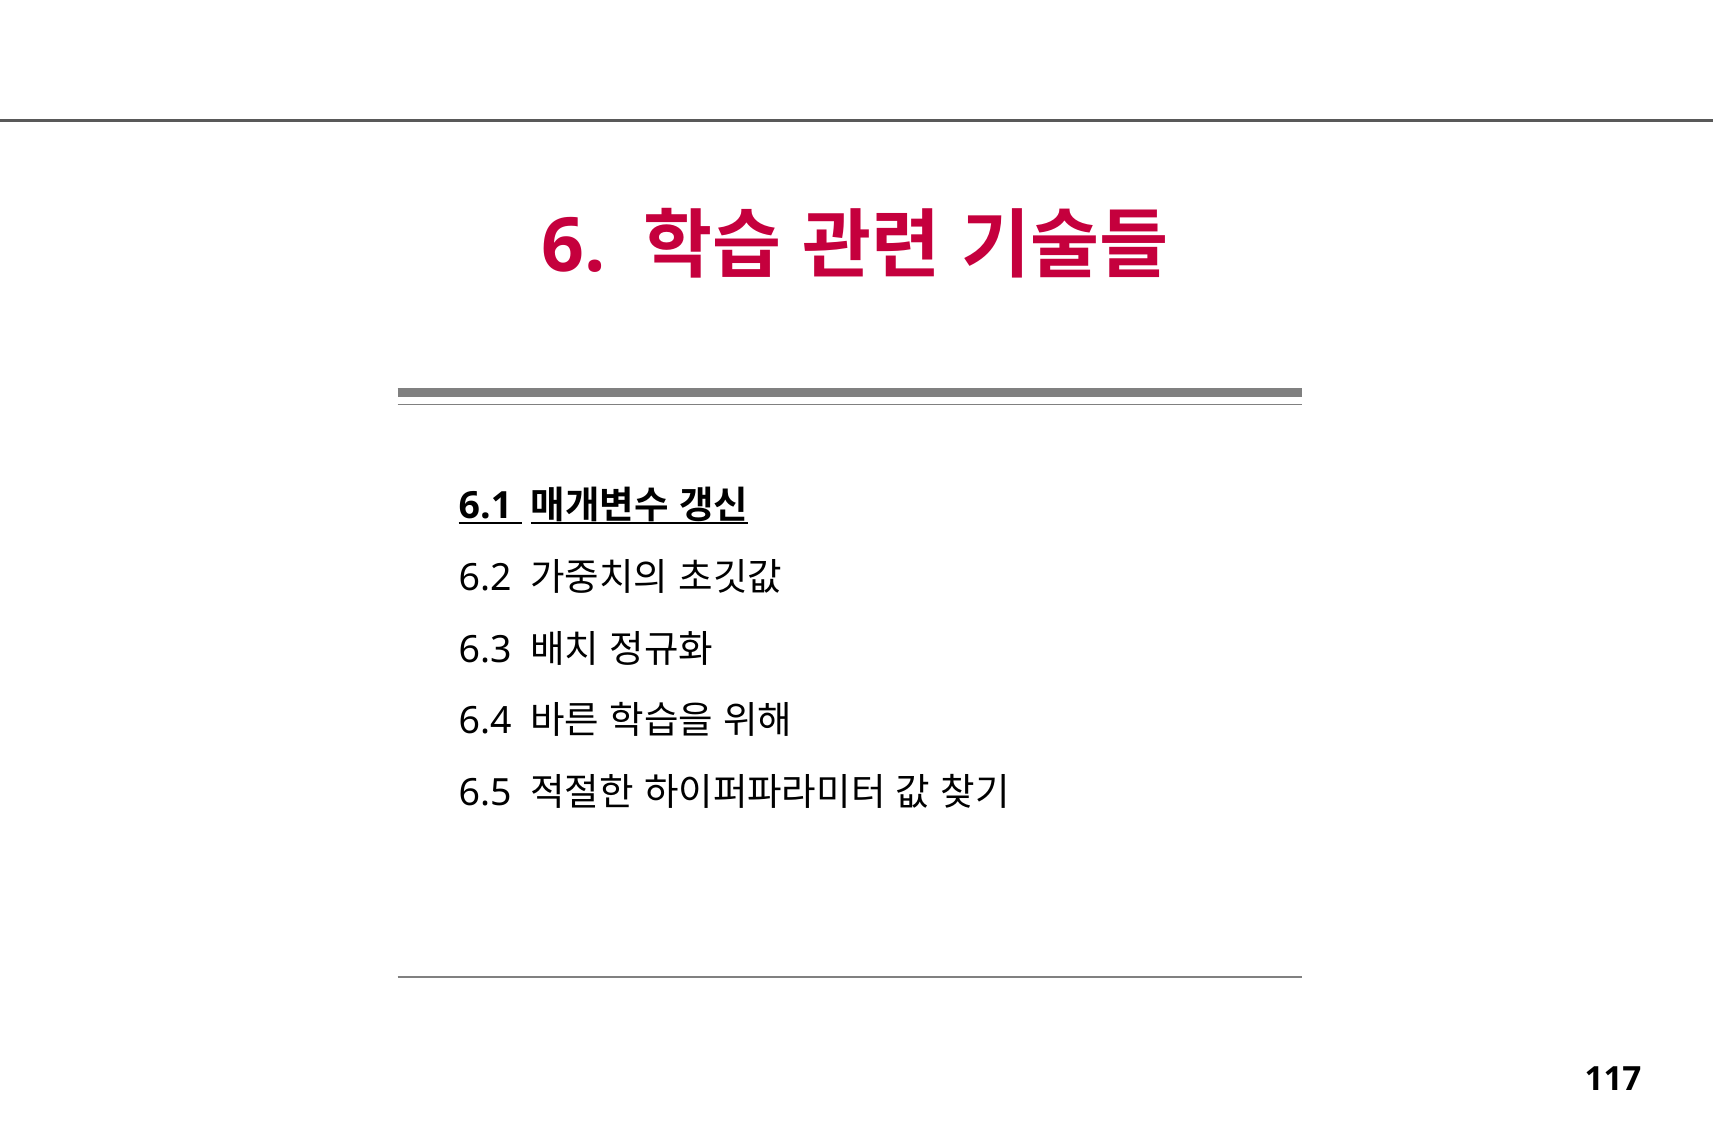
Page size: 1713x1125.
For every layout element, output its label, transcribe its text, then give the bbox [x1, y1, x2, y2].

text_box 6. 학습 관련 기술들 [289, 183, 1422, 299]
text_box 6.1 매개변수 갱신 6.2 가중치의 초깃값 6.3 배치 정규화 6.4 바른 학습을 위해 6.5 적절한 하이퍼파라미터 값 찾기 [443, 451, 1299, 821]
